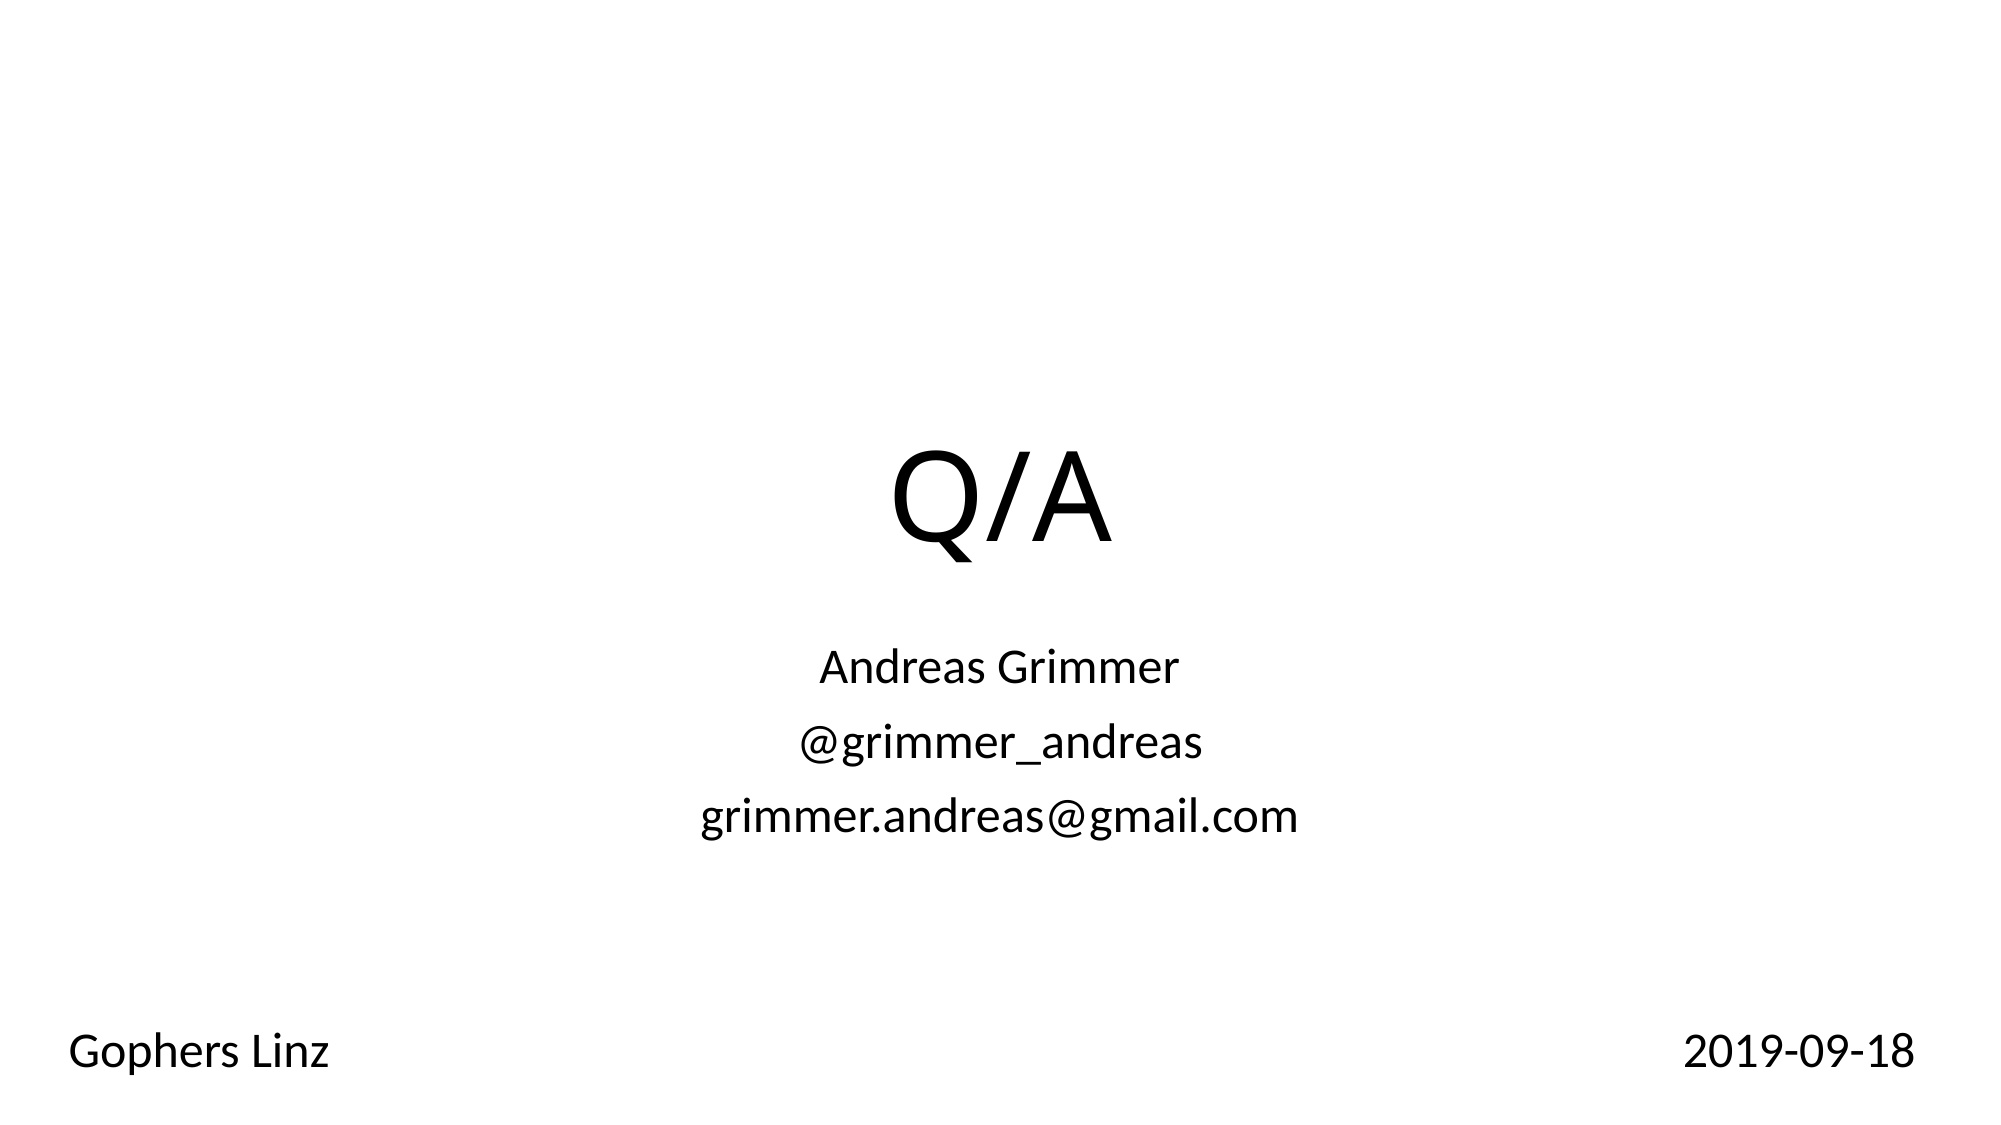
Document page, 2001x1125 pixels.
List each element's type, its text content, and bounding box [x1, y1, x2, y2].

title Q/A [249, 184, 1750, 576]
text_box 2019-09-18 [1601, 933, 1997, 1086]
subtitle Andreas Grimmer @grimmer_andreas grimmer.andreas@gmail.com [249, 579, 1750, 852]
text_box Gophers Linz [1, 933, 397, 1086]
